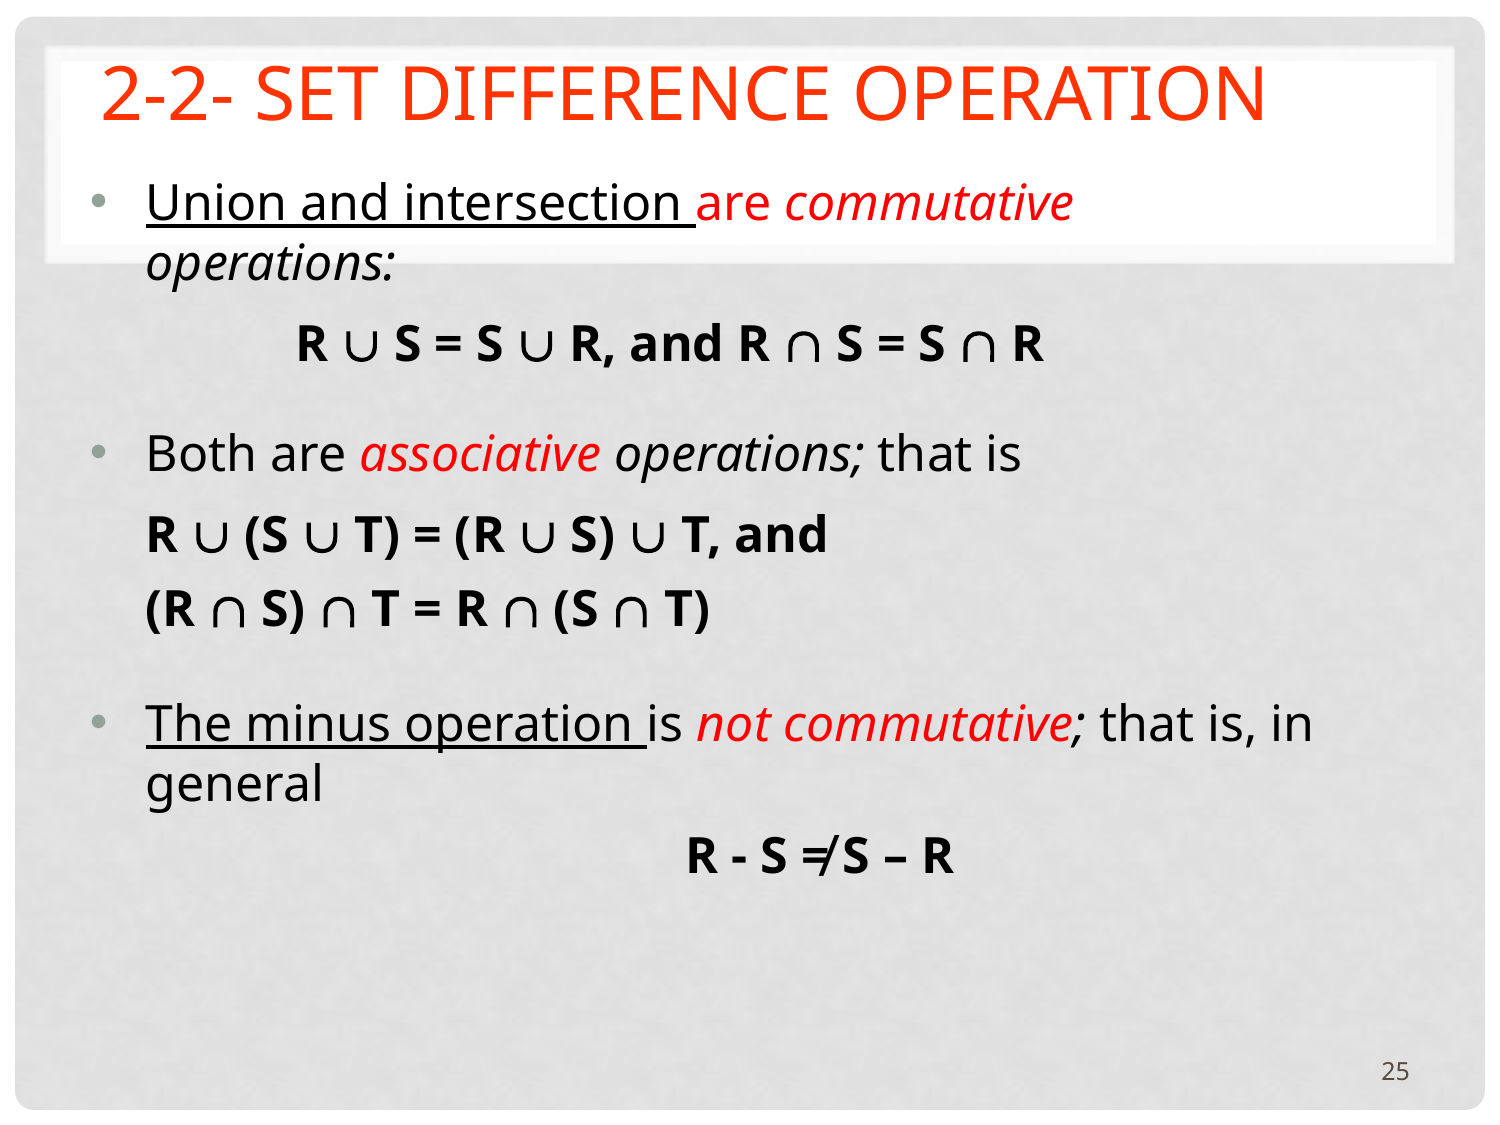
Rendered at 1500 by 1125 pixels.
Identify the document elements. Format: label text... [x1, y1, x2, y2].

title 2-2- Set Difference Operation [62, 0, 1329, 193]
slide_number 25 [1074, 1042, 1425, 1103]
list Union and intersection are commutative operations: R  S = S  R, and R  S = S  R Both are associative operations; that is R  (S  T) = (R  S)  T, and (R  S)  T = R  (S  T) The minus operation is not commutative; that is, in general R - S ≠ S – R [75, 162, 1348, 892]
